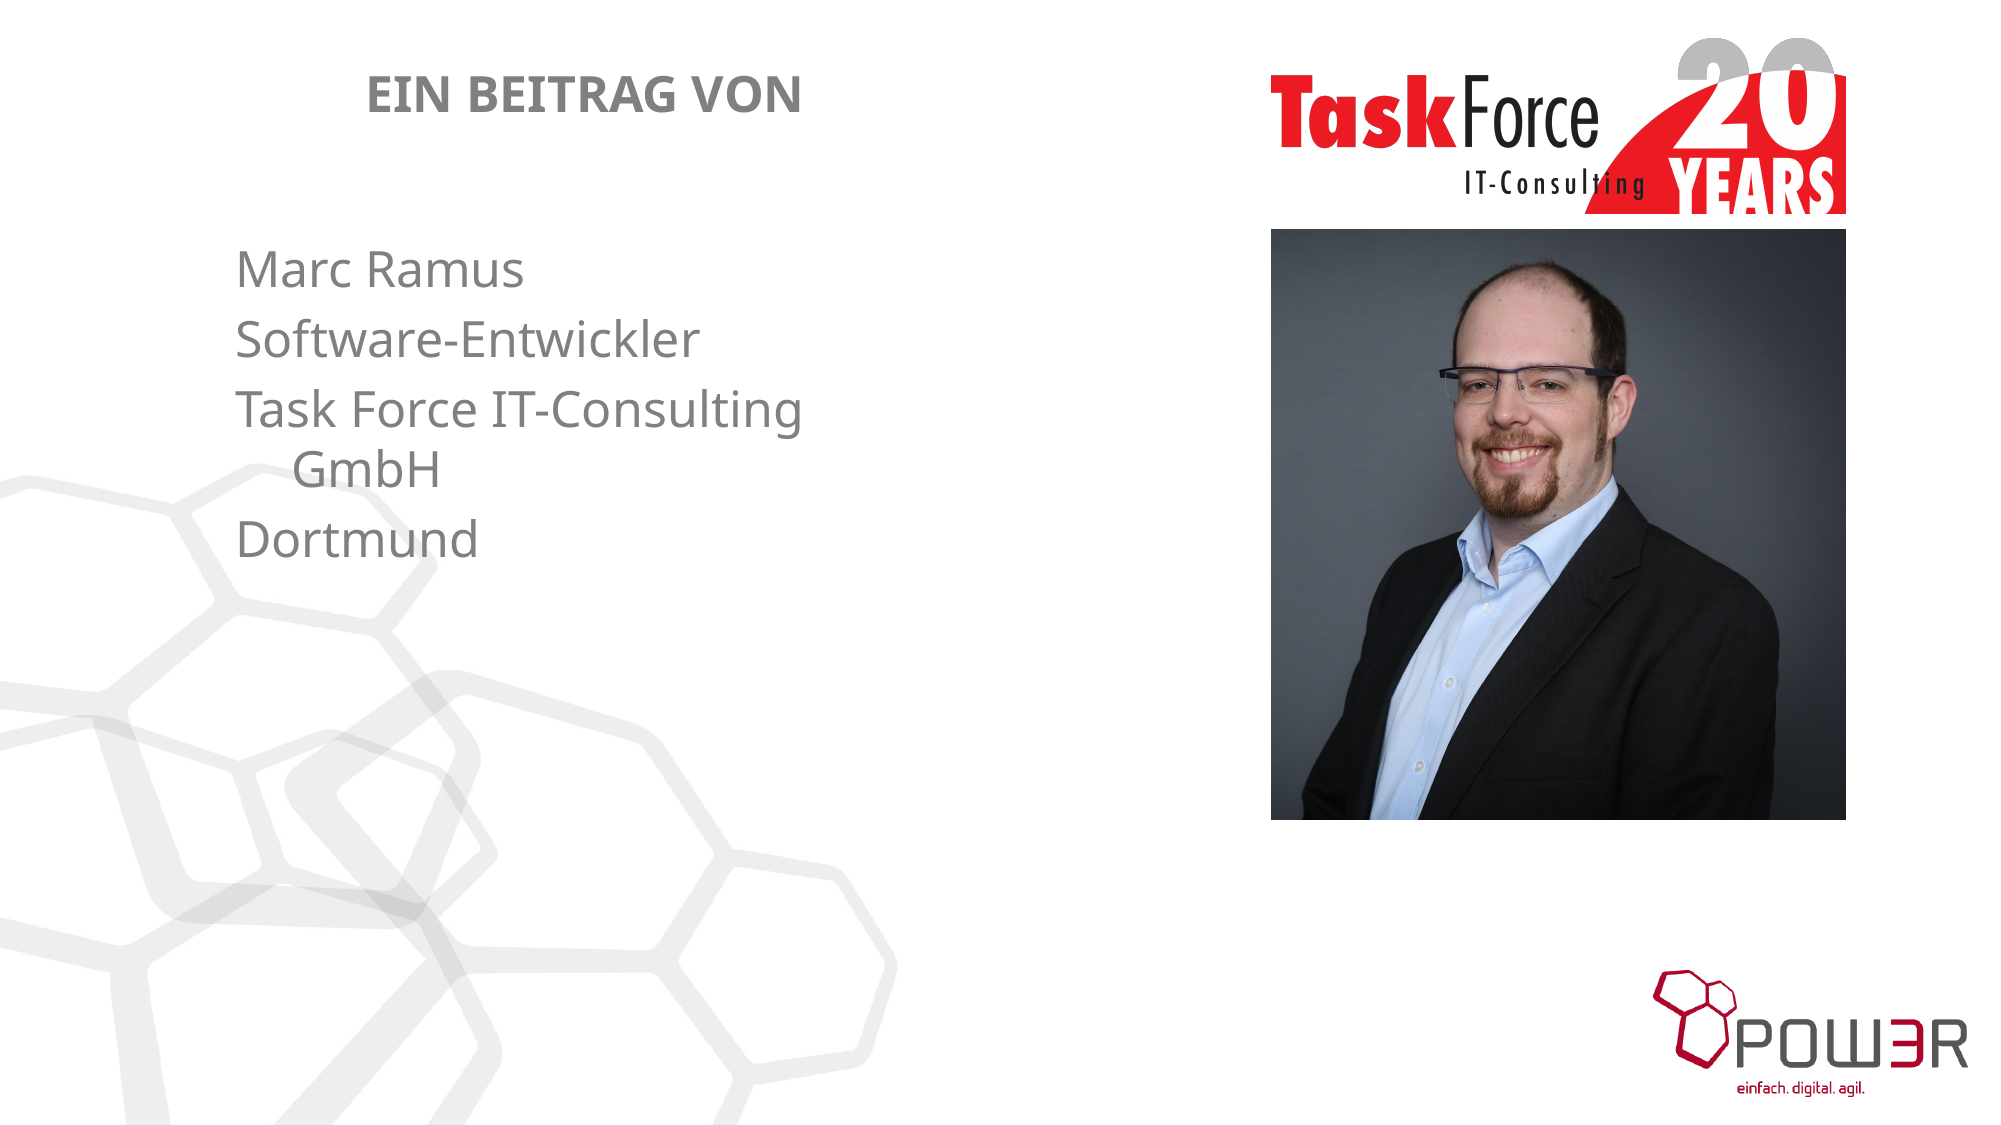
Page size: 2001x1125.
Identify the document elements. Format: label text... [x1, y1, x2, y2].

picture [1271, 229, 1846, 820]
list Marc Ramus Software-Entwickler Task Force IT-Consulting GmbH Dortmund [220, 229, 965, 939]
title EIN BEITRAG VON [350, 54, 1024, 155]
picture [0, 142, 1000, 1125]
picture [1271, 38, 1846, 214]
picture [1653, 970, 1968, 1097]
